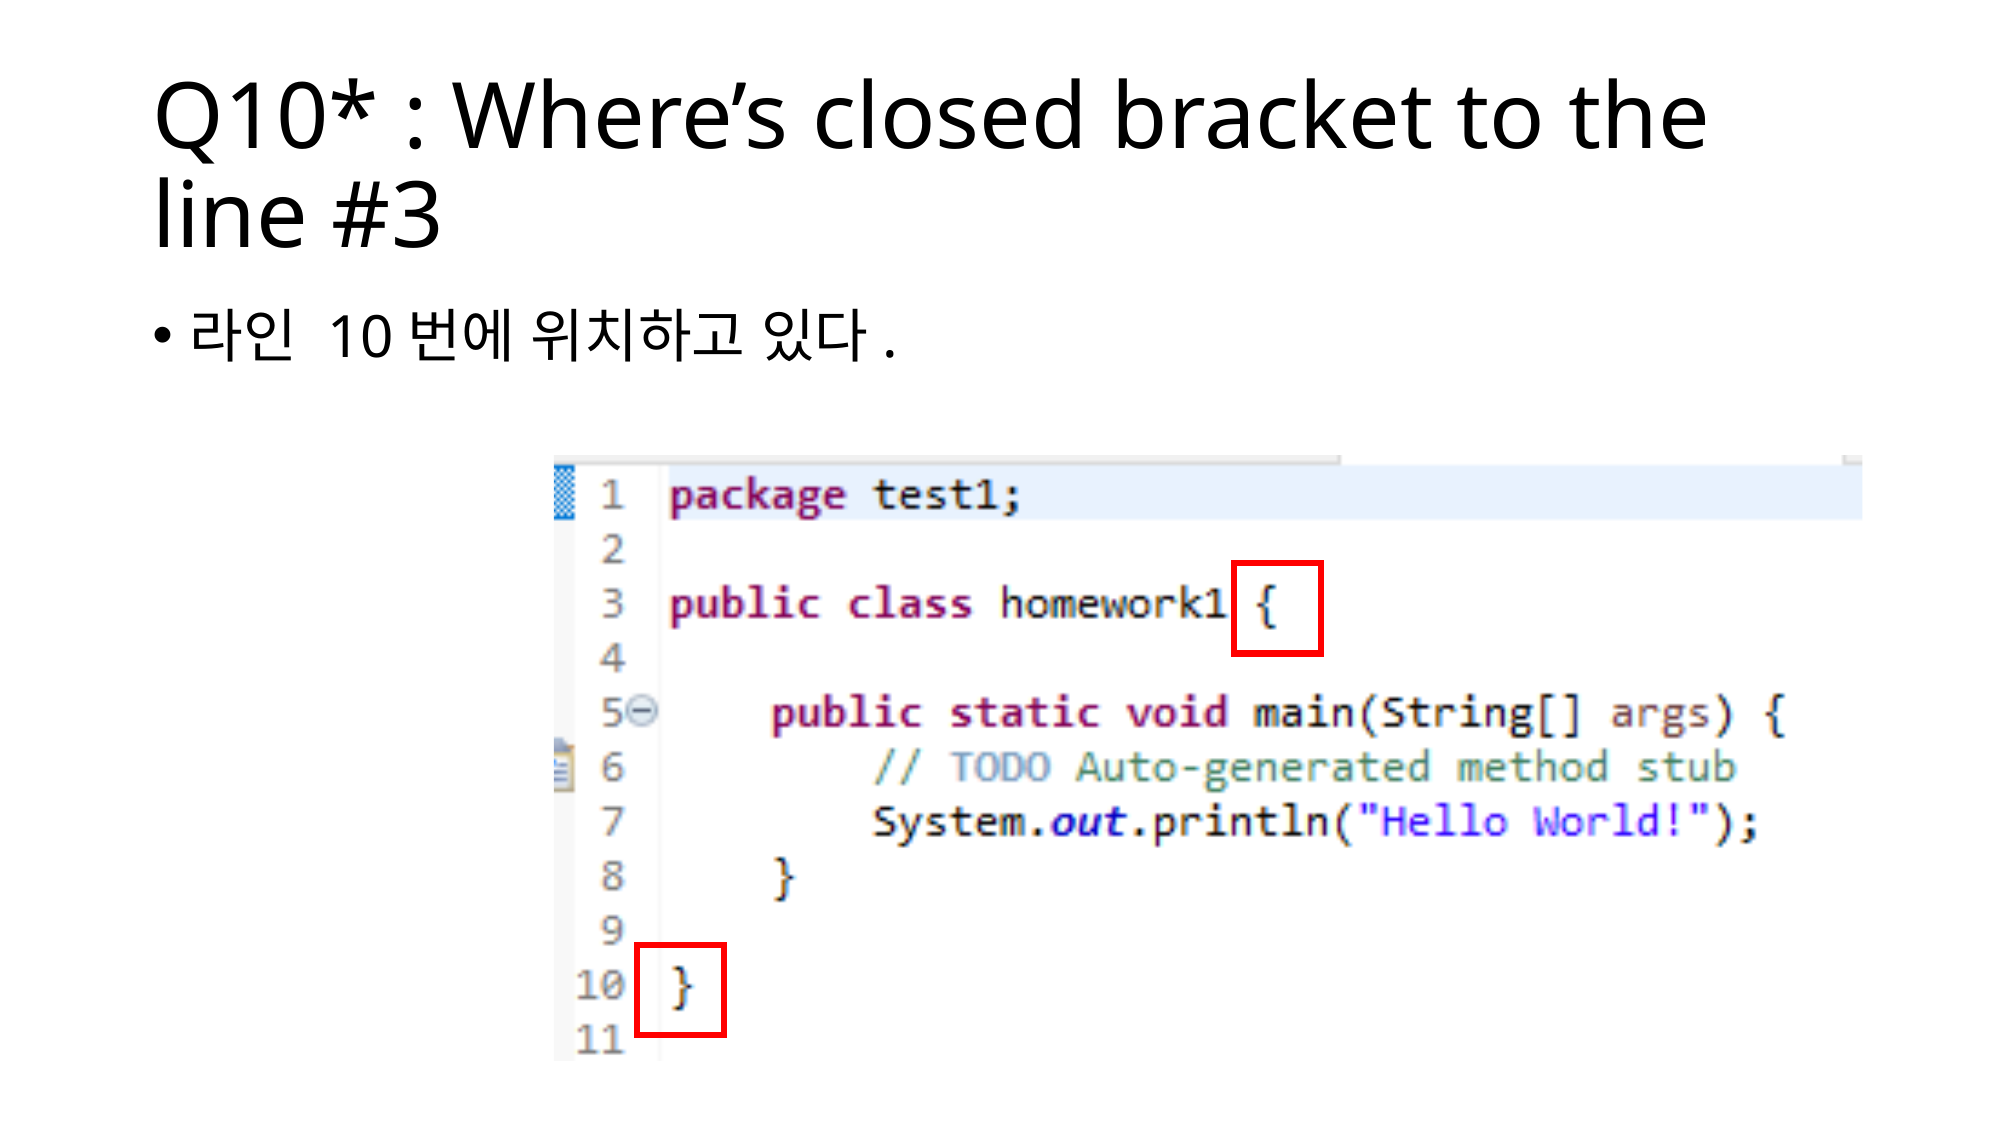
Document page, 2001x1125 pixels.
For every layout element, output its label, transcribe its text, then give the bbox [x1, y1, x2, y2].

title Q10* : Where’s closed bracket to the line #3 [137, 59, 1863, 278]
picture [553, 455, 1863, 1061]
list 라인 10번에 위치하고 있다. [137, 299, 1863, 1014]
